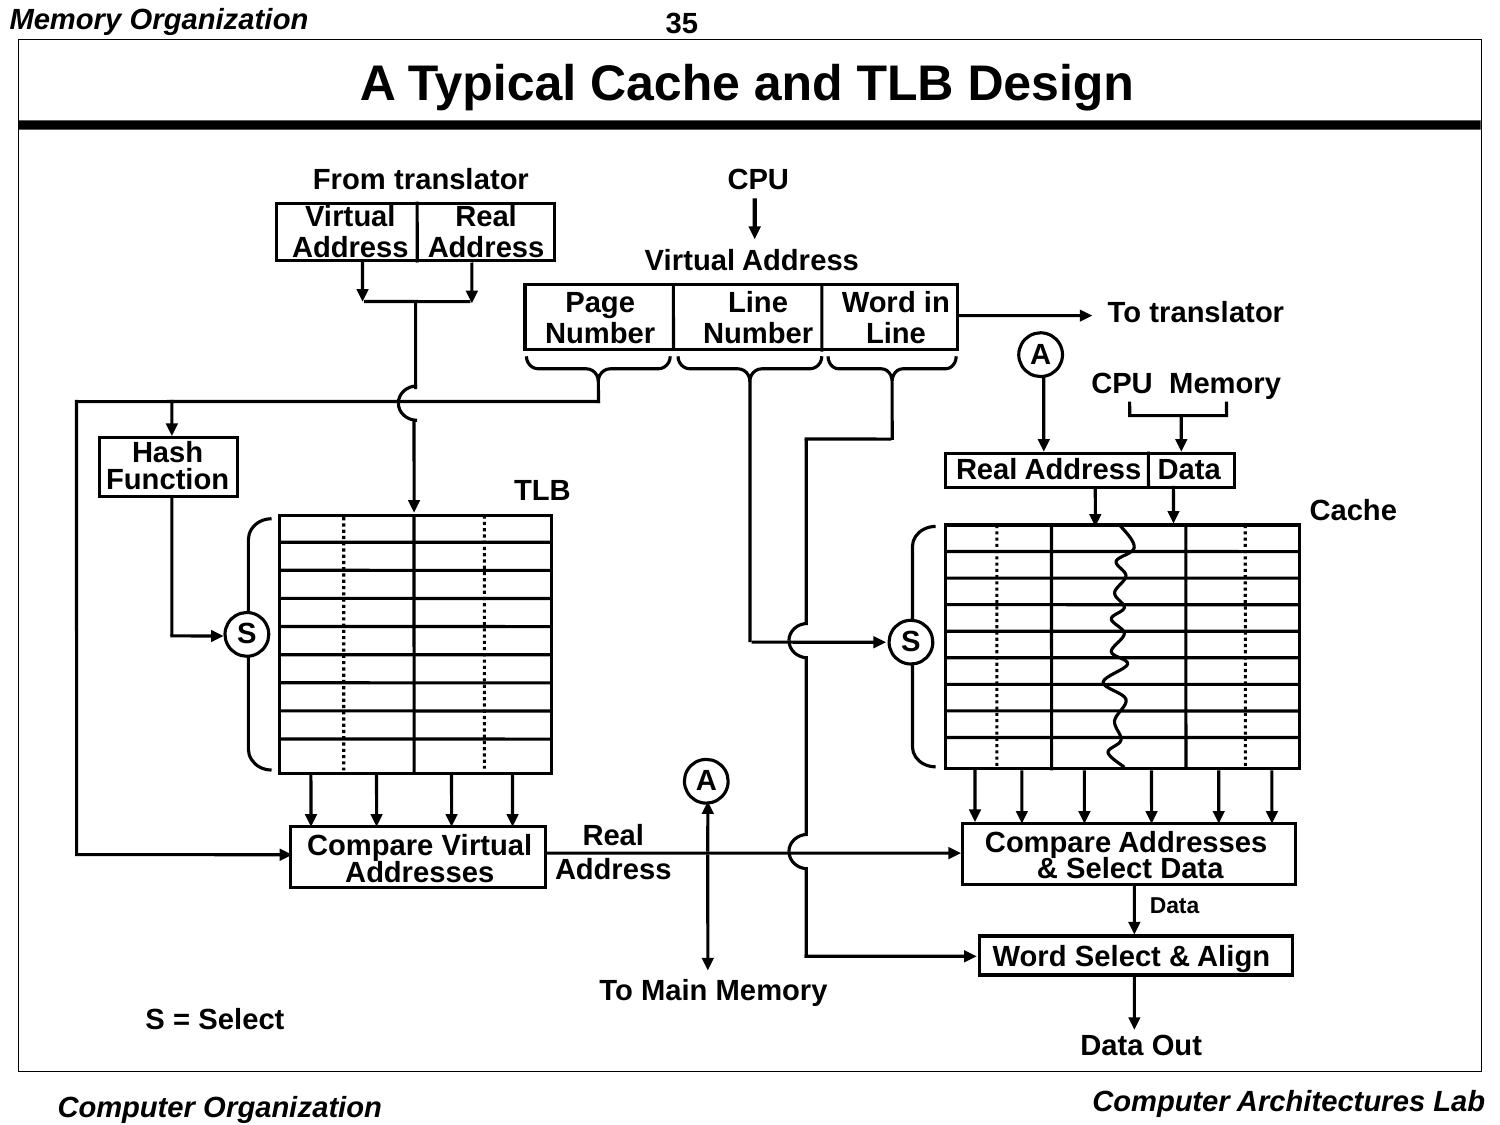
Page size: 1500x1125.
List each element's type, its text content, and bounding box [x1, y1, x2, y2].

text_box [1111, 605, 1125, 631]
text_box To translator [1092, 290, 1300, 336]
text_box [1145, 770, 1158, 824]
text_box S [886, 620, 936, 666]
text_box [912, 666, 936, 767]
text_box Real Address [540, 811, 687, 894]
text_box [748, 198, 761, 240]
text_box [1114, 711, 1124, 737]
text_box Compare Virtual Addresses [292, 888, 548, 895]
text_box [1037, 378, 1051, 452]
text_box [276, 203, 417, 261]
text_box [788, 623, 808, 658]
text_box [1107, 738, 1125, 768]
text_box [957, 309, 1092, 322]
text_box Word in Line [874, 280, 966, 315]
text_box [828, 356, 957, 382]
text_box [304, 773, 318, 827]
text_box [370, 773, 383, 827]
text_box A [1015, 332, 1067, 378]
text_box [1212, 770, 1225, 824]
text_box [678, 356, 822, 382]
text_box Real Address Data [941, 448, 1237, 494]
text_box [1128, 885, 1139, 935]
text_box [506, 773, 519, 827]
text_box [407, 429, 421, 513]
text_box Word in Line [827, 316, 966, 357]
text_box [701, 854, 715, 968]
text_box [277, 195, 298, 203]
text_box [945, 453, 1235, 488]
text_box Virtual Address [629, 238, 874, 284]
title A Typical Cache and TLB Design [103, 31, 1391, 137]
text_box To Main Memory [584, 968, 843, 1014]
text_box Page Number [530, 350, 671, 356]
text_box [170, 629, 224, 643]
text_box [962, 823, 1296, 885]
text_box [1265, 770, 1279, 824]
text_box [78, 848, 293, 861]
text_box Compare Addresses & Select Data [970, 885, 1134, 892]
text_box [945, 524, 1300, 769]
text_box Real Address [413, 195, 560, 271]
text_box Virtual Address [277, 261, 362, 271]
text_box [1078, 770, 1091, 824]
text_box [1089, 489, 1102, 527]
text_box [465, 262, 479, 304]
text_box CPU Memory [1076, 362, 1296, 408]
text_box A [680, 759, 732, 805]
text_box [804, 950, 977, 963]
text_box [1103, 658, 1128, 684]
text_box [99, 437, 238, 497]
text_box [1111, 632, 1125, 657]
text_box TLB [499, 468, 586, 514]
text_box [248, 658, 272, 771]
text_box [290, 826, 540, 888]
text_box [1015, 770, 1029, 824]
text_box Hash Function [91, 434, 244, 503]
text_box [1167, 485, 1180, 524]
text_box Word Select & Align [977, 937, 1286, 979]
text_box Page Number [530, 280, 629, 284]
text_box [1175, 417, 1188, 452]
text_box [674, 284, 958, 350]
text_box [1128, 976, 1141, 1023]
text_box S = Select [130, 998, 300, 1044]
text_box [1104, 685, 1127, 710]
text_box CPU [712, 157, 804, 203]
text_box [788, 834, 808, 869]
text_box [1116, 552, 1131, 578]
text_box Virtual Address [363, 261, 413, 271]
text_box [398, 385, 418, 421]
text_box [979, 935, 1293, 975]
text_box [165, 399, 179, 436]
text_box [526, 356, 671, 382]
text_box [445, 773, 458, 827]
text_box [525, 284, 673, 350]
text_box Cache [1294, 488, 1413, 534]
text_box [1114, 579, 1125, 604]
text_box Line Number [688, 350, 827, 357]
text_box Data Out [1065, 1023, 1217, 1069]
text_box [248, 518, 272, 612]
text_box [968, 768, 982, 822]
text_box [812, 846, 961, 860]
text_box [356, 260, 369, 302]
text_box [701, 801, 715, 852]
text_box [812, 636, 886, 649]
text_box From translator [298, 157, 544, 203]
text_box [418, 203, 555, 261]
text_box Data [1135, 884, 1215, 927]
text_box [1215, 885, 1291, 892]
text_box S [222, 612, 272, 658]
text_box [279, 515, 552, 774]
text_box [912, 526, 936, 620]
text_box [1119, 525, 1135, 551]
